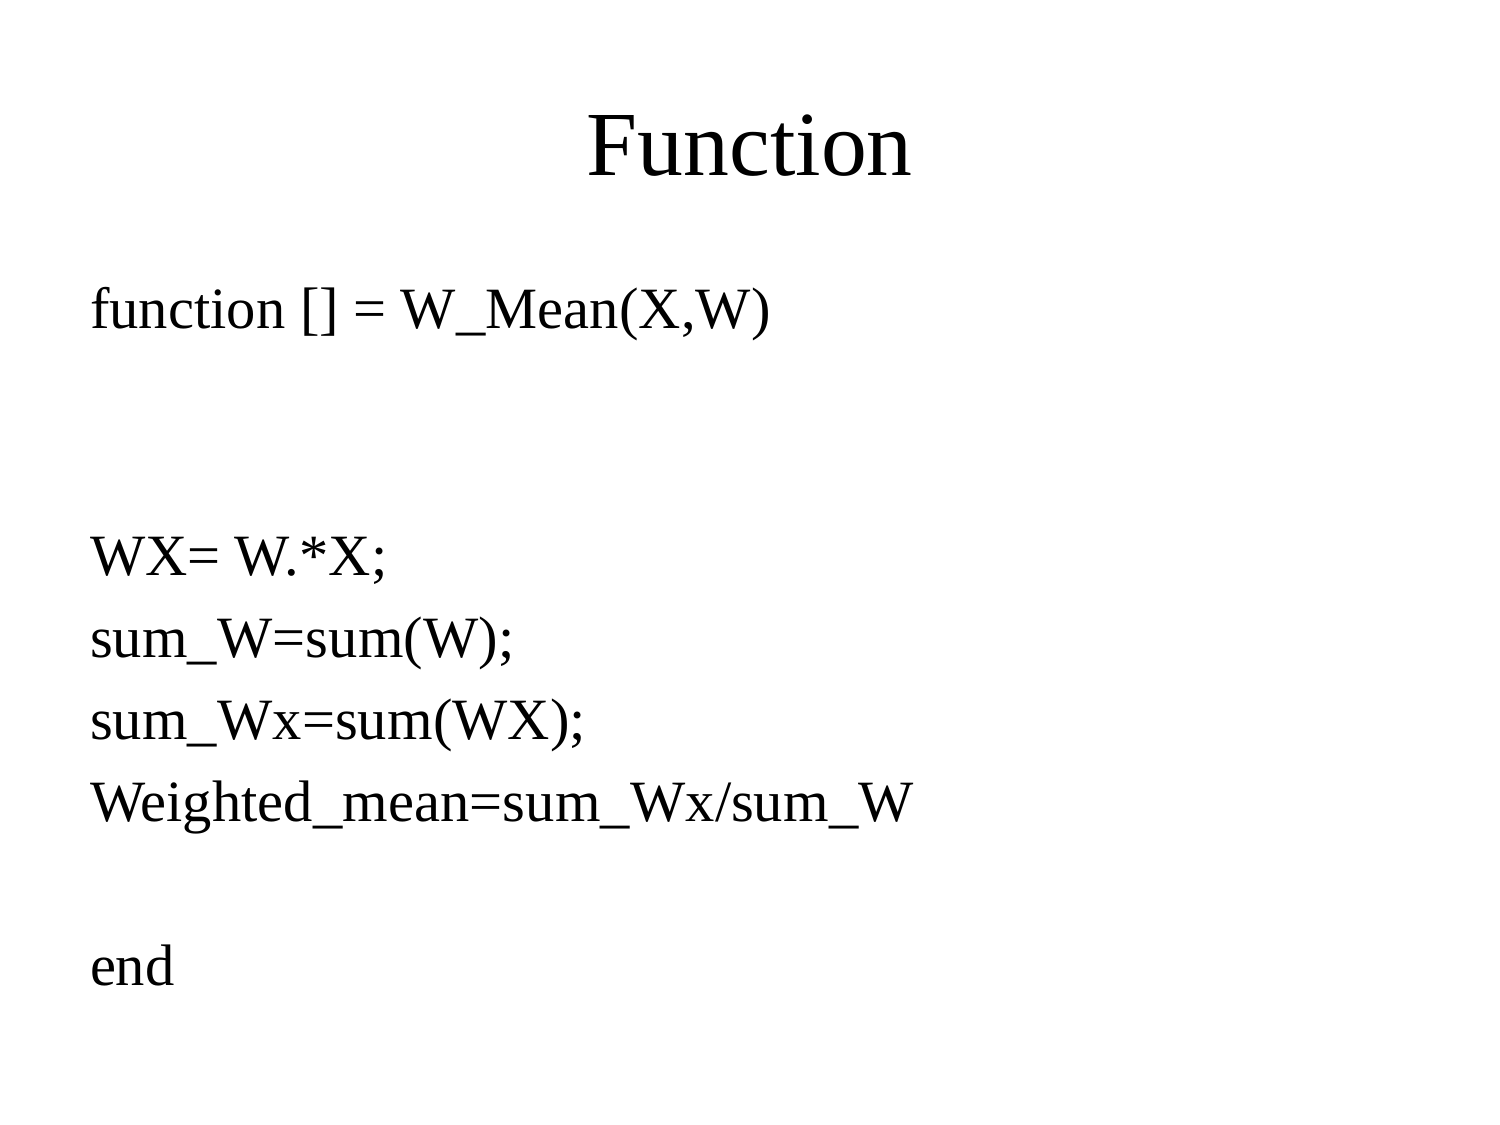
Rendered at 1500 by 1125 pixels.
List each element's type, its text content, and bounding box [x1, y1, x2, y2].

list function [] = W_Mean(X,W) WX= W.*X; sum_W=sum(W); sum_Wx=sum(WX); Weighted_mean=sum_Wx/sum_W end [75, 262, 1425, 1005]
title Function [75, 45, 1425, 233]
